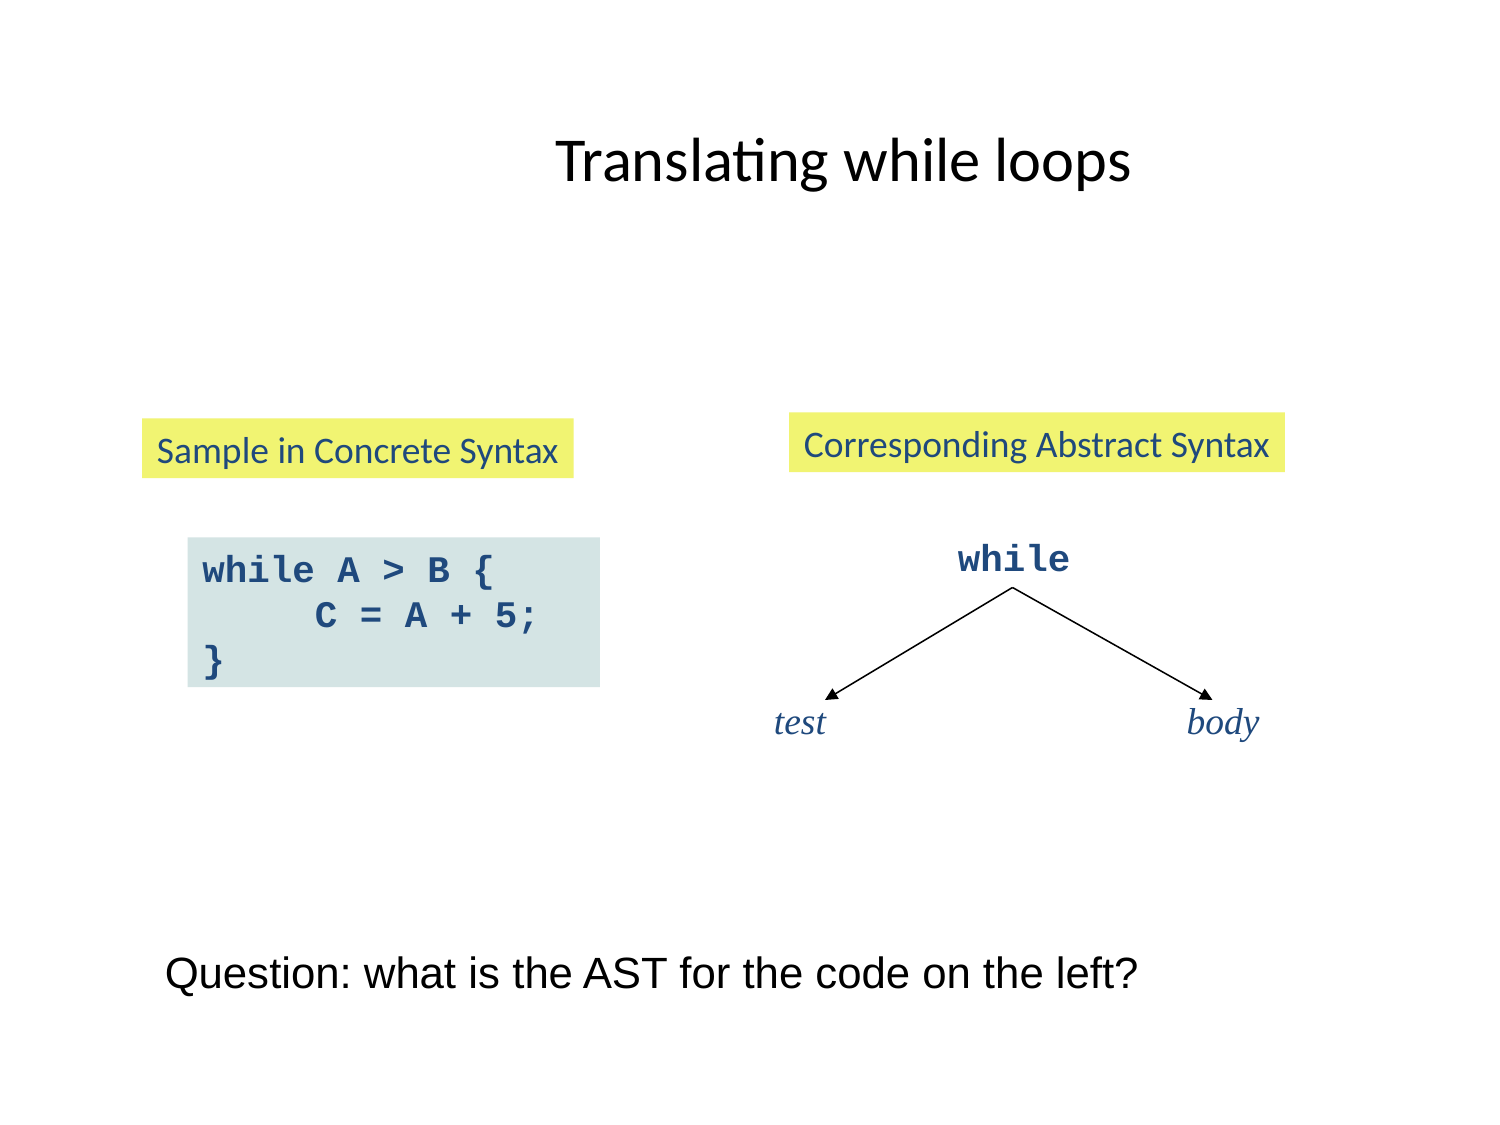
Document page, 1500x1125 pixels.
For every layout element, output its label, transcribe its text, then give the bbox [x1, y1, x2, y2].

text_box [1012, 587, 1213, 700]
text_box while A > B { C = A + 5; } [187, 537, 600, 688]
text_box [825, 587, 1012, 700]
text_box while [943, 526, 1086, 587]
text_box Question: what is the AST for the code on the left? [149, 937, 1363, 1005]
title Translating while loops [249, 31, 1438, 282]
text_box Sample in Concrete Syntax [142, 418, 574, 479]
text_box Corresponding Abstract Syntax [789, 412, 1285, 473]
text_box test body [759, 689, 1276, 750]
